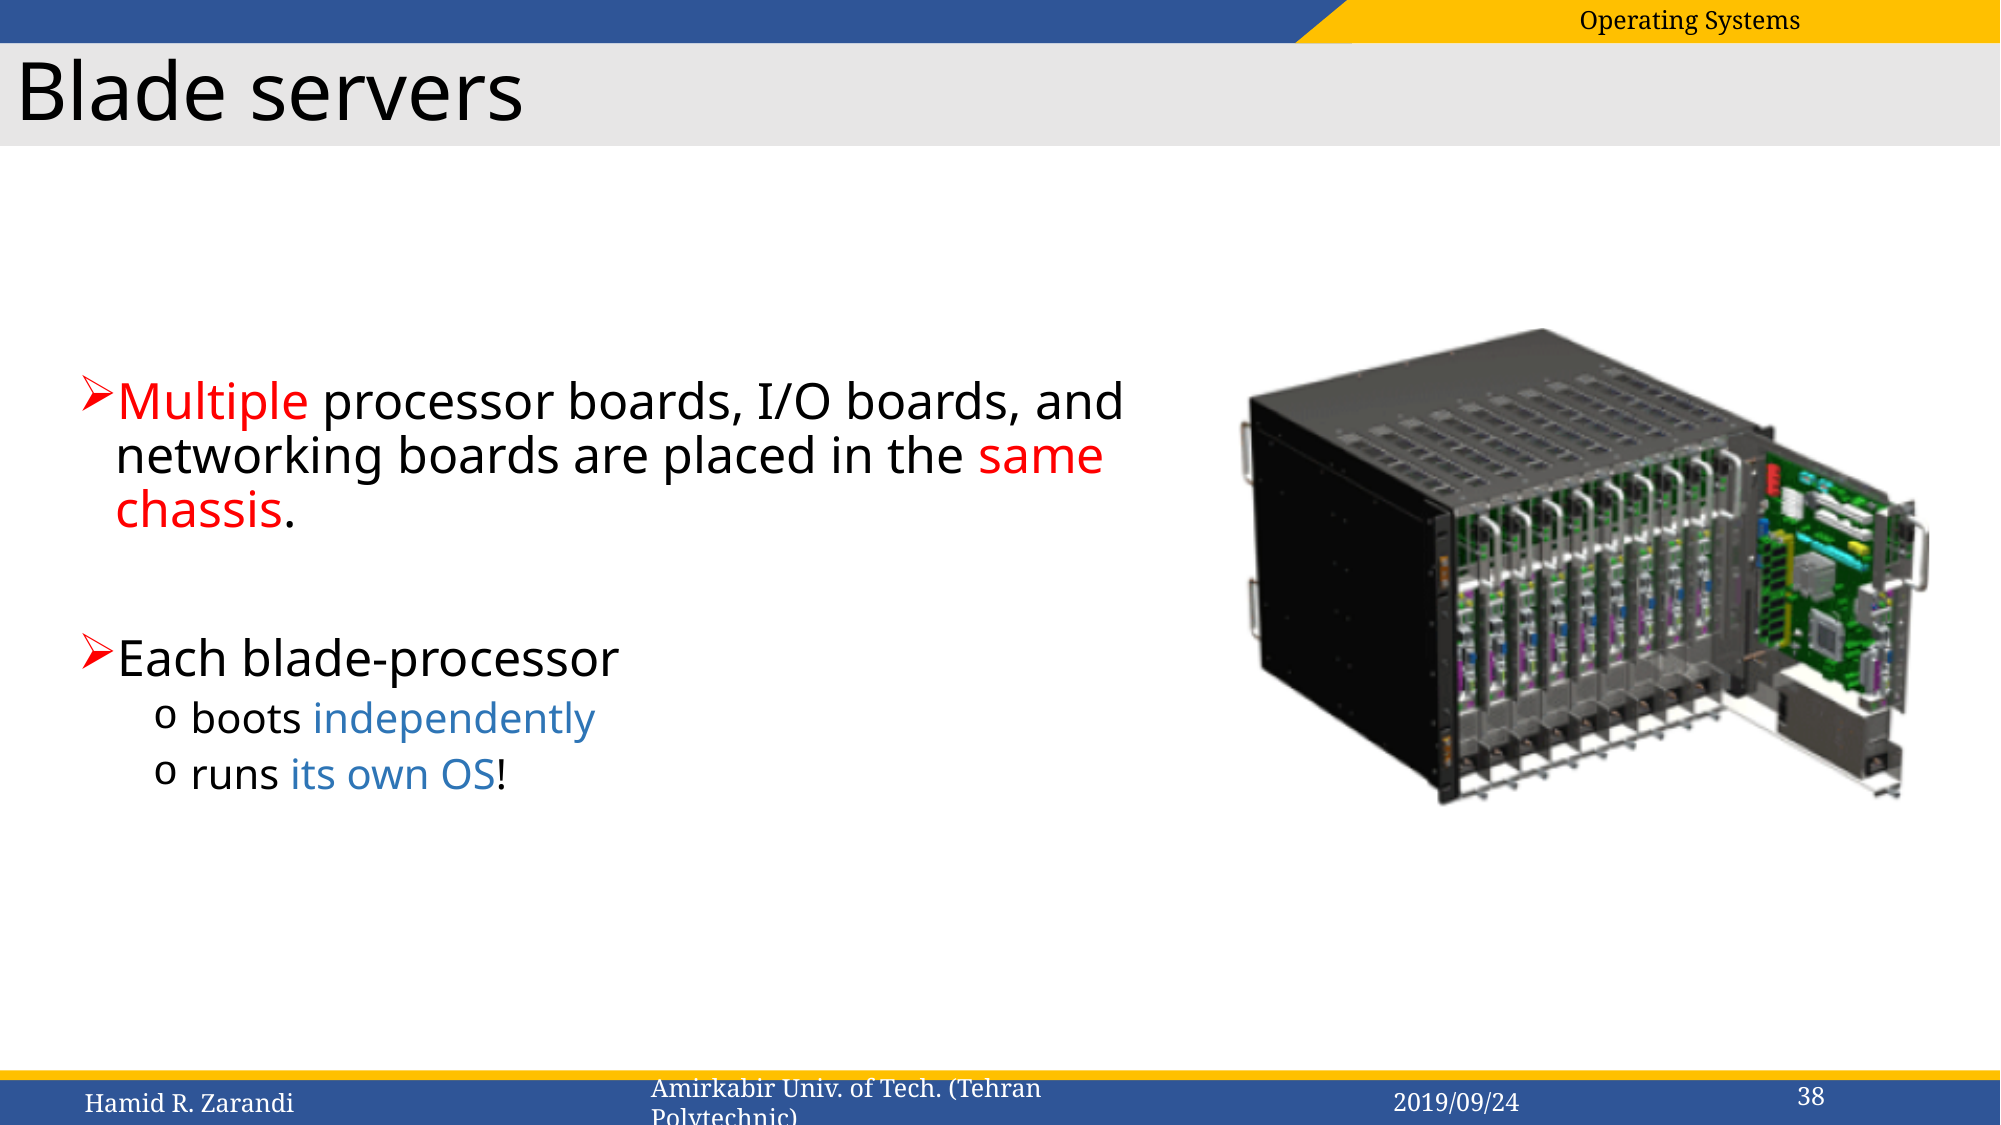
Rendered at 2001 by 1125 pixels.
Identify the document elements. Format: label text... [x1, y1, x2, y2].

list Multiple processor boards, I/O boards, and networking boards are placed in the same chassis. Each blade-processor boots independently runs its own OS! [63, 368, 1230, 1014]
title Blade servers [0, 43, 2000, 146]
picture [1229, 328, 1930, 813]
